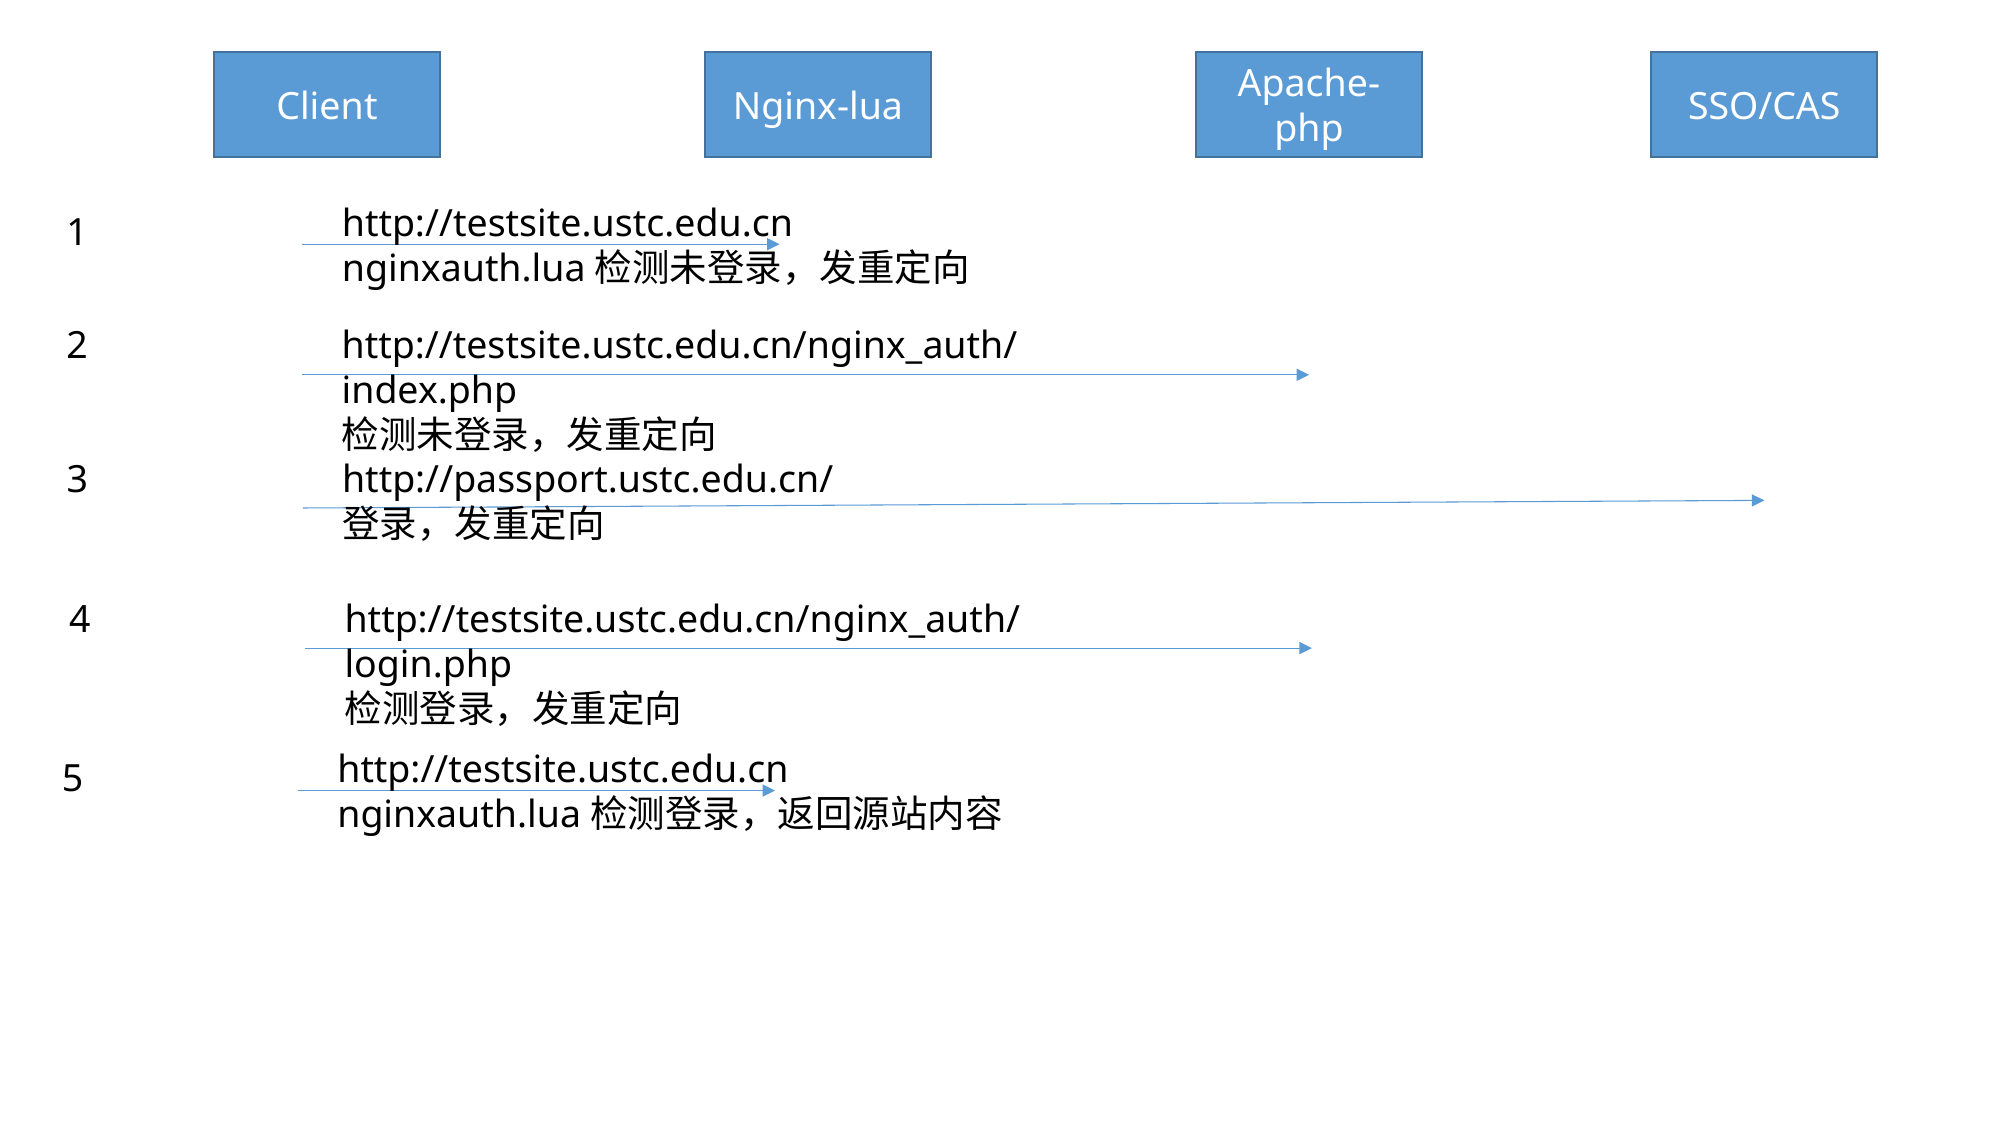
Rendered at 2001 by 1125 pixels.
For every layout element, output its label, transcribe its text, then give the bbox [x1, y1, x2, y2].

text_box http://testsite.ustc.edu.cn/nginx_auth/login.php 检测登录，发重定向 [329, 649, 1168, 737]
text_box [302, 500, 1765, 508]
text_box http://testsite.ustc.edu.cn/nginx_auth/login.php 检测登录，发重定向 [329, 587, 1168, 648]
text_box Client [213, 51, 441, 158]
text_box http://testsite.ustc.edu.cn nginxauth.lua检测未登录，发重定向 [327, 191, 1400, 296]
text_box 1 [51, 200, 121, 261]
text_box 4 [54, 587, 124, 648]
text_box http://passport.ustc.edu.cn/ 登录，发重定向 [327, 447, 1165, 500]
text_box 5 [47, 747, 116, 807]
text_box http://testsite.ustc.edu.cn/nginx_auth/index.php 检测未登录，发重定向 [326, 314, 1165, 374]
text_box SSO/CAS [1650, 51, 1878, 158]
text_box http://passport.ustc.edu.cn/ 登录，发重定向 [327, 508, 1165, 553]
text_box Apache-php [1195, 51, 1423, 158]
text_box 2 [51, 314, 121, 374]
text_box 3 [51, 447, 121, 508]
text_box http://testsite.ustc.edu.cn nginxauth.lua检测登录，返回源站内容 [322, 737, 1395, 843]
text_box http://testsite.ustc.edu.cn/nginx_auth/index.php 检测未登录，发重定向 [326, 375, 1165, 464]
text_box Nginx-lua [704, 51, 932, 158]
